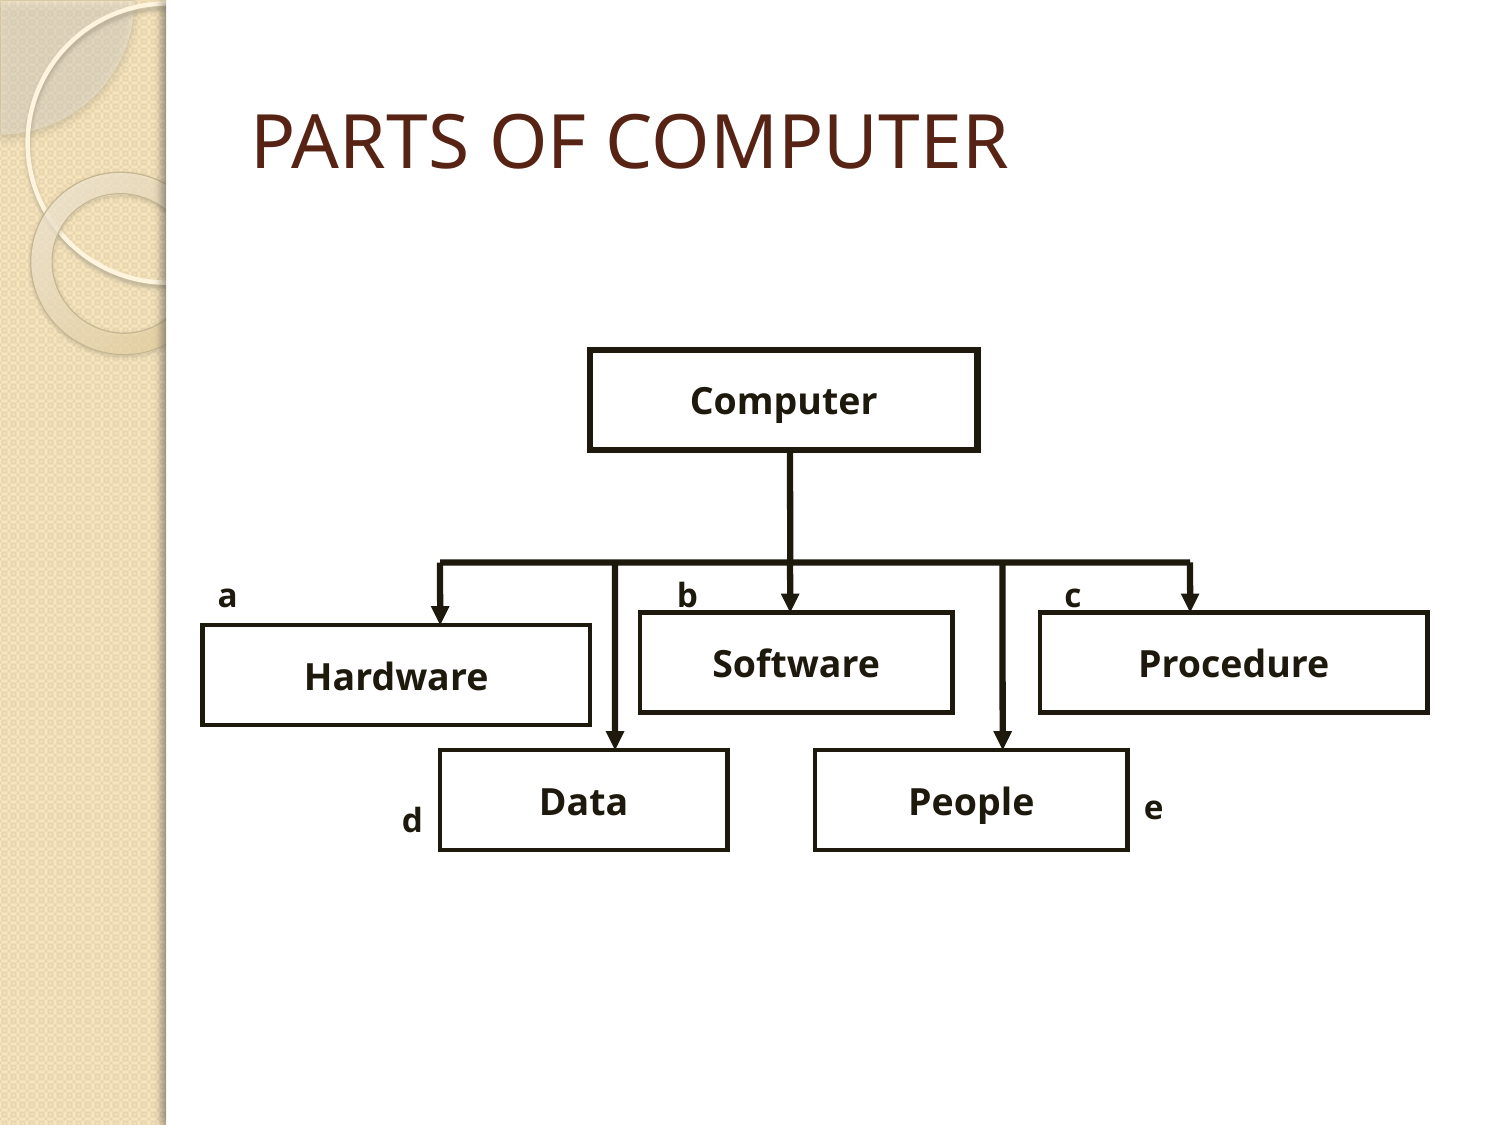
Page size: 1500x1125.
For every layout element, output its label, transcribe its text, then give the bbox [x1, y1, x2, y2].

text_box People [815, 750, 1128, 850]
text_box e [1129, 779, 1188, 834]
text_box Procedure [1040, 612, 1428, 713]
text_box Data [440, 750, 728, 850]
text_box a [202, 566, 262, 622]
text_box Hardware [202, 624, 591, 725]
text_box [1183, 562, 1197, 612]
text_box d [387, 791, 447, 847]
text_box b [662, 566, 722, 622]
text_box [996, 562, 1009, 751]
text_box [433, 562, 447, 625]
text_box c [1049, 566, 1106, 622]
text_box [783, 562, 797, 613]
title Parts of Computer [235, 45, 1466, 233]
text_box [608, 562, 622, 751]
text_box Software [640, 612, 953, 713]
text_box Computer [590, 350, 978, 450]
